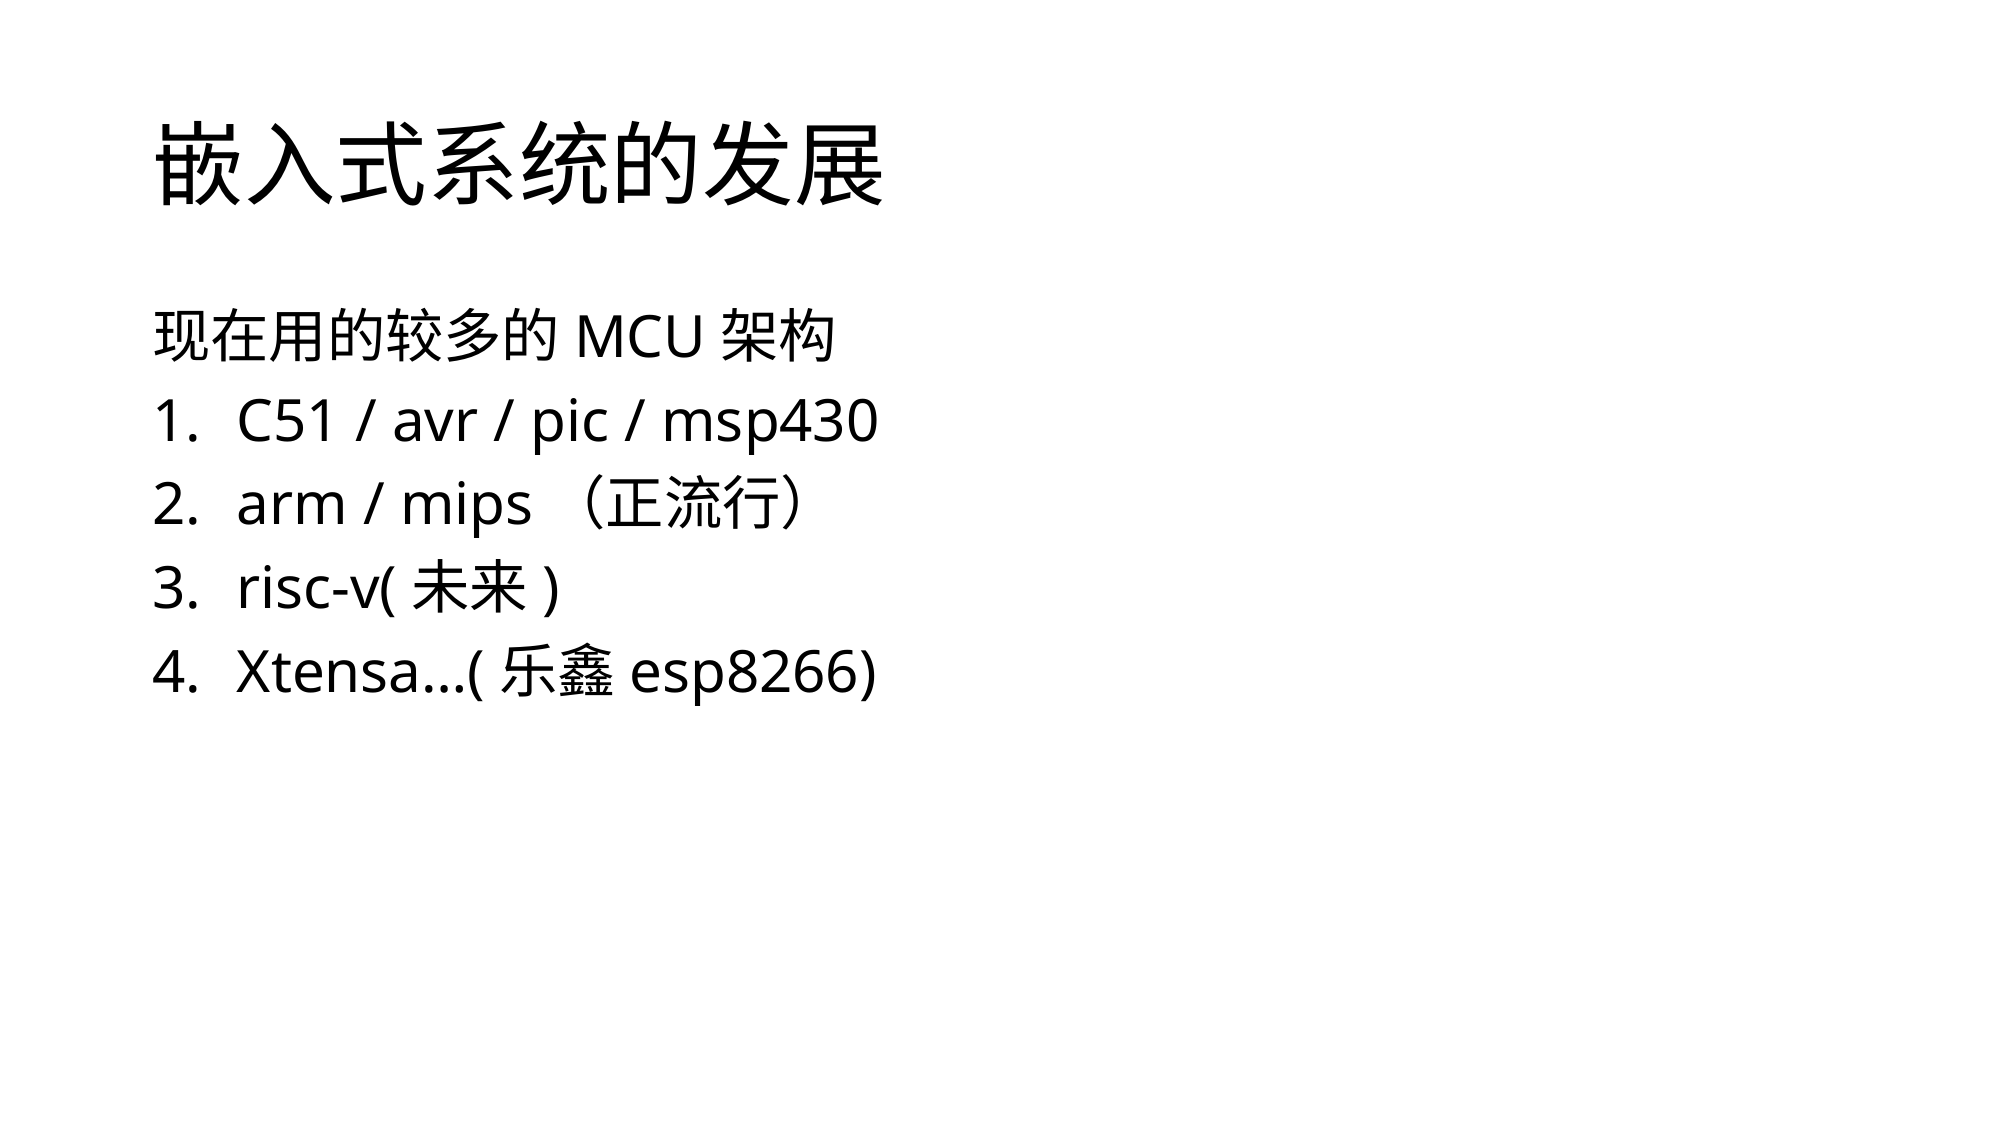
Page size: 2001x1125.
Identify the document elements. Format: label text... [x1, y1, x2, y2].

list 现在用的较多的MCU架构 C51 / avr / pic / msp430 arm / mips（正流行） risc-v(未来) Xtensa…(乐鑫esp8266) [137, 299, 1863, 1014]
title 嵌入式系统的发展 [137, 59, 1863, 278]
